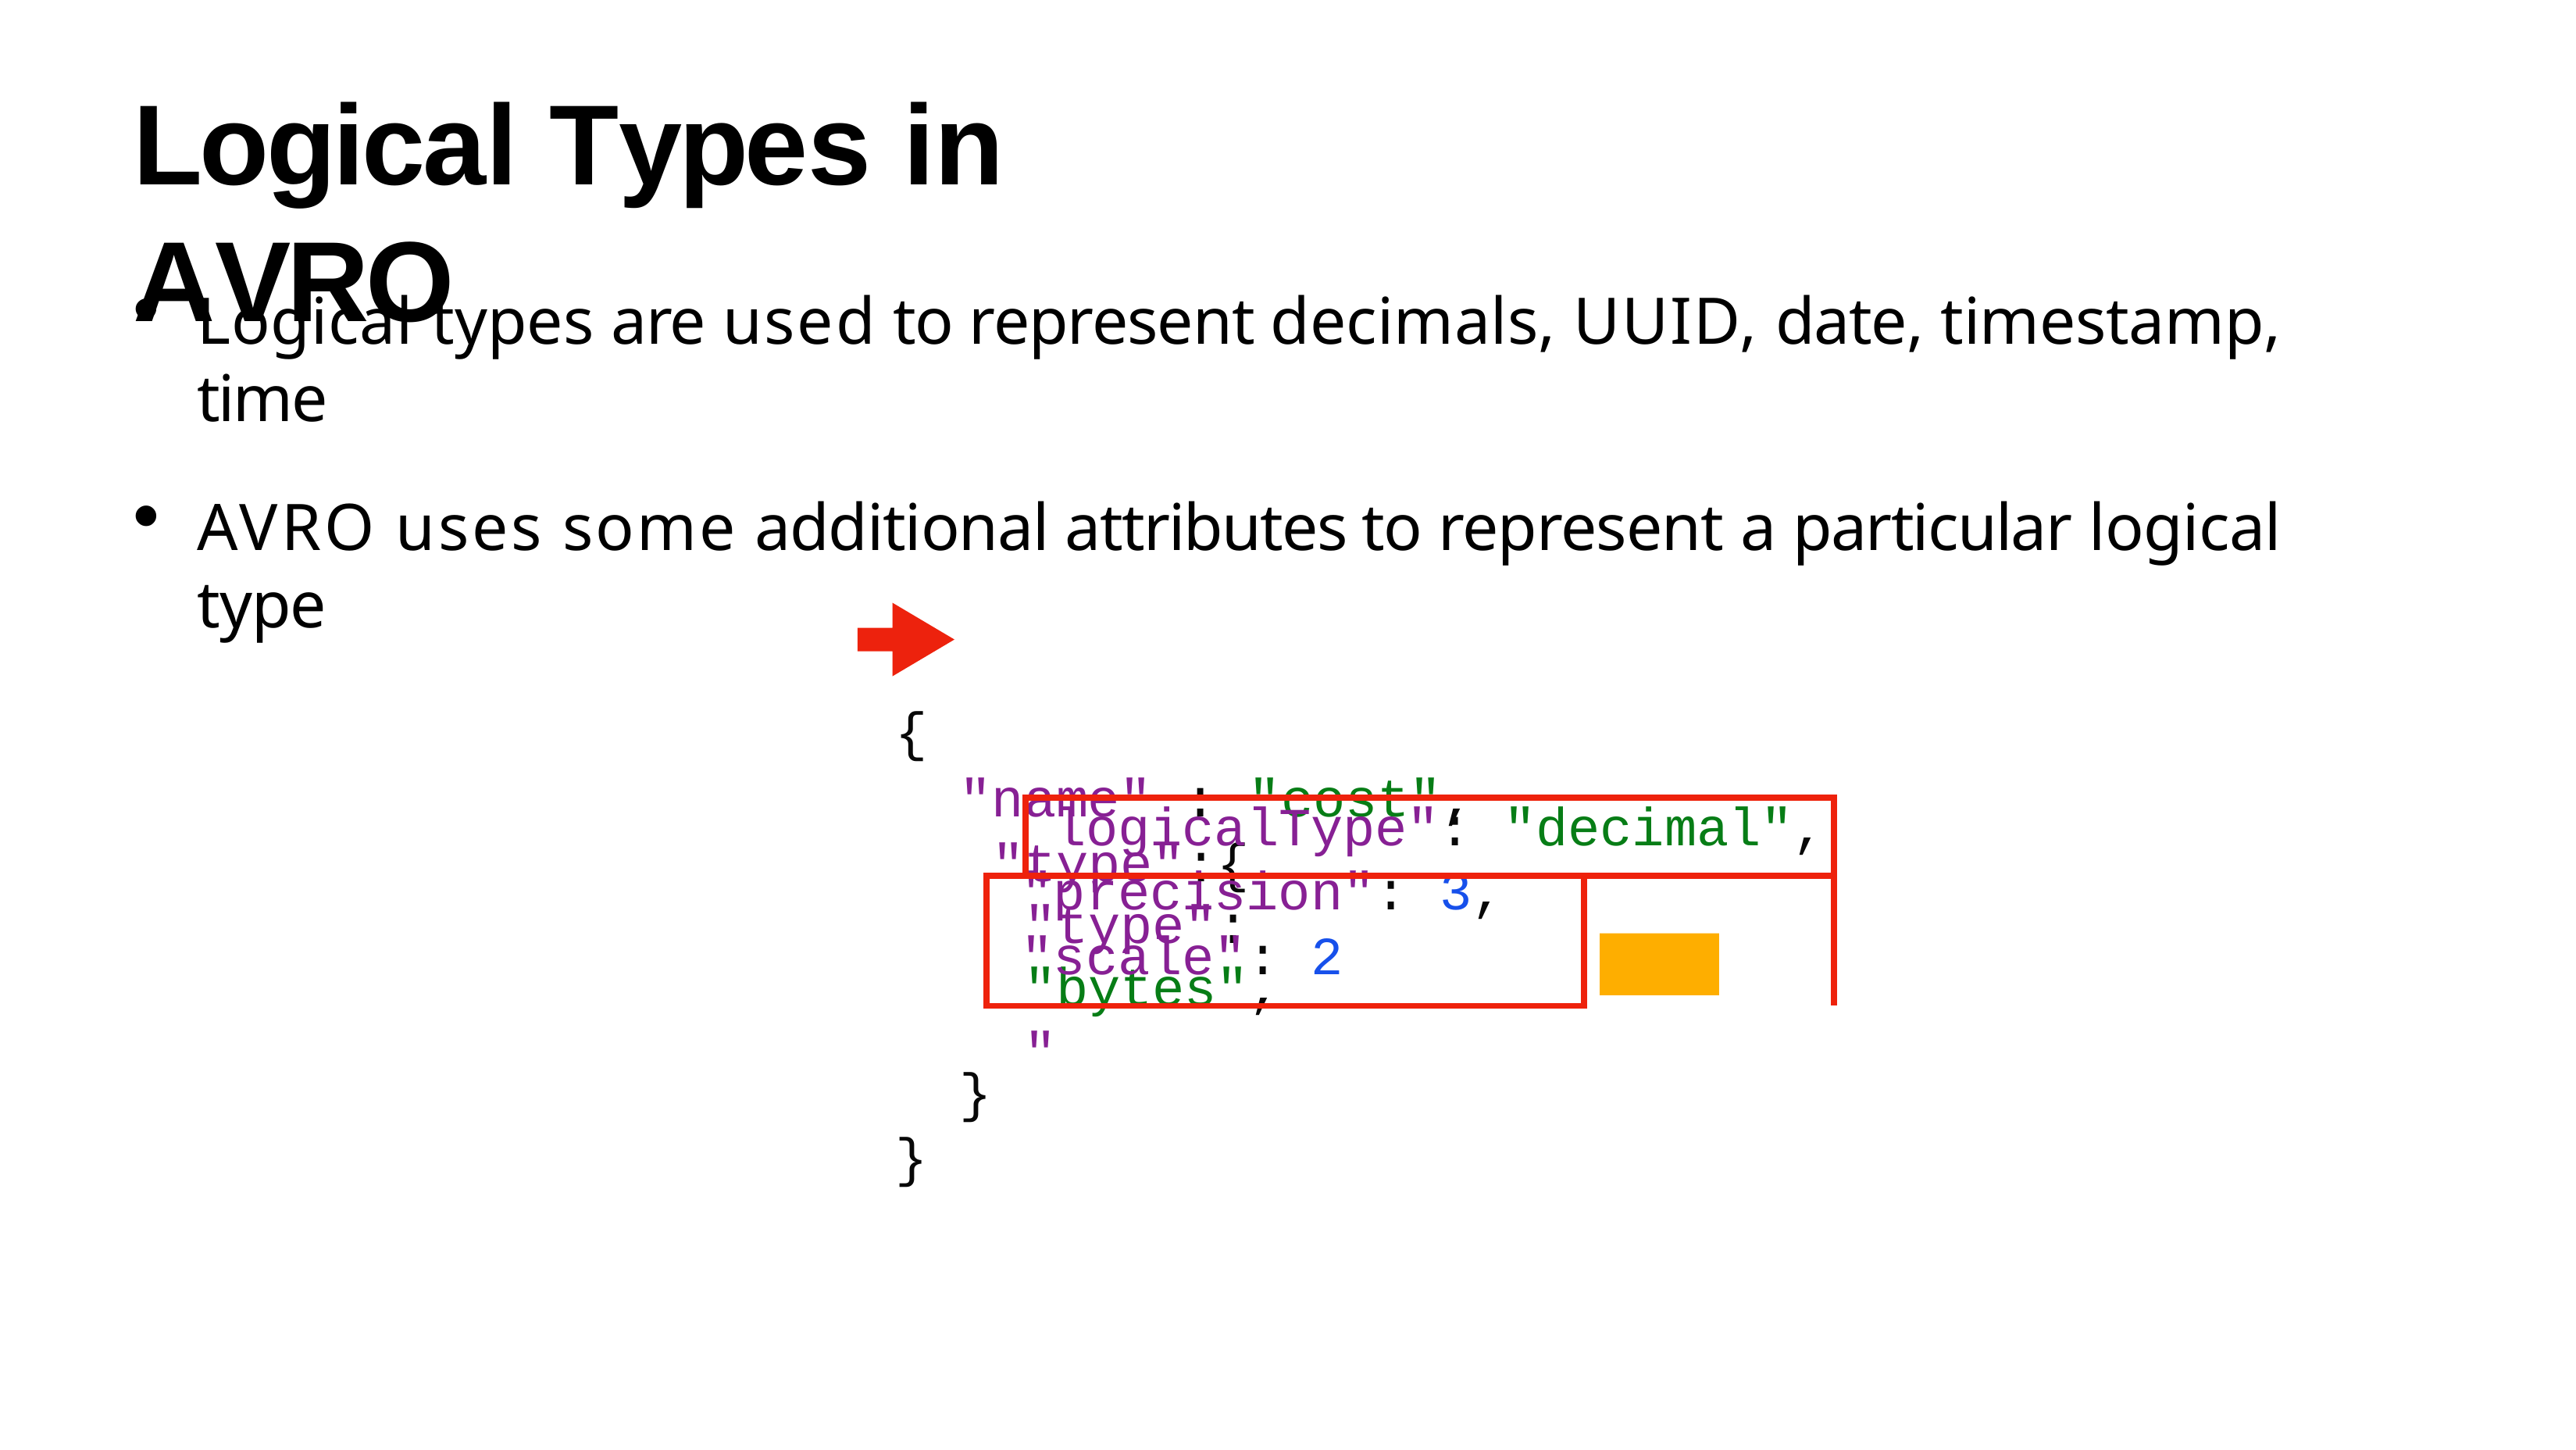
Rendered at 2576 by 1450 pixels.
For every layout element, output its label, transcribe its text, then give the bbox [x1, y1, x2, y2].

text_box [1600, 933, 1719, 995]
table_header [987, 798, 1022, 873]
table_cell "precision": 3, "scale": 2 [990, 879, 1581, 1003]
list Logical types are used to represent decimals, UUID, date, timestamp, time AVRO uses some additional attributes to represent a particular logical type { "name" : "cost", "type":{ "type": "bytes", " [130, 248, 2417, 1109]
text_box [857, 602, 954, 677]
text_box } } [894, 1055, 994, 1187]
table_header logicalType": "decimal", [1029, 801, 1831, 873]
title Logical Types in AVRO [130, 69, 1305, 248]
table_cell $3.99 [1587, 879, 1831, 1005]
